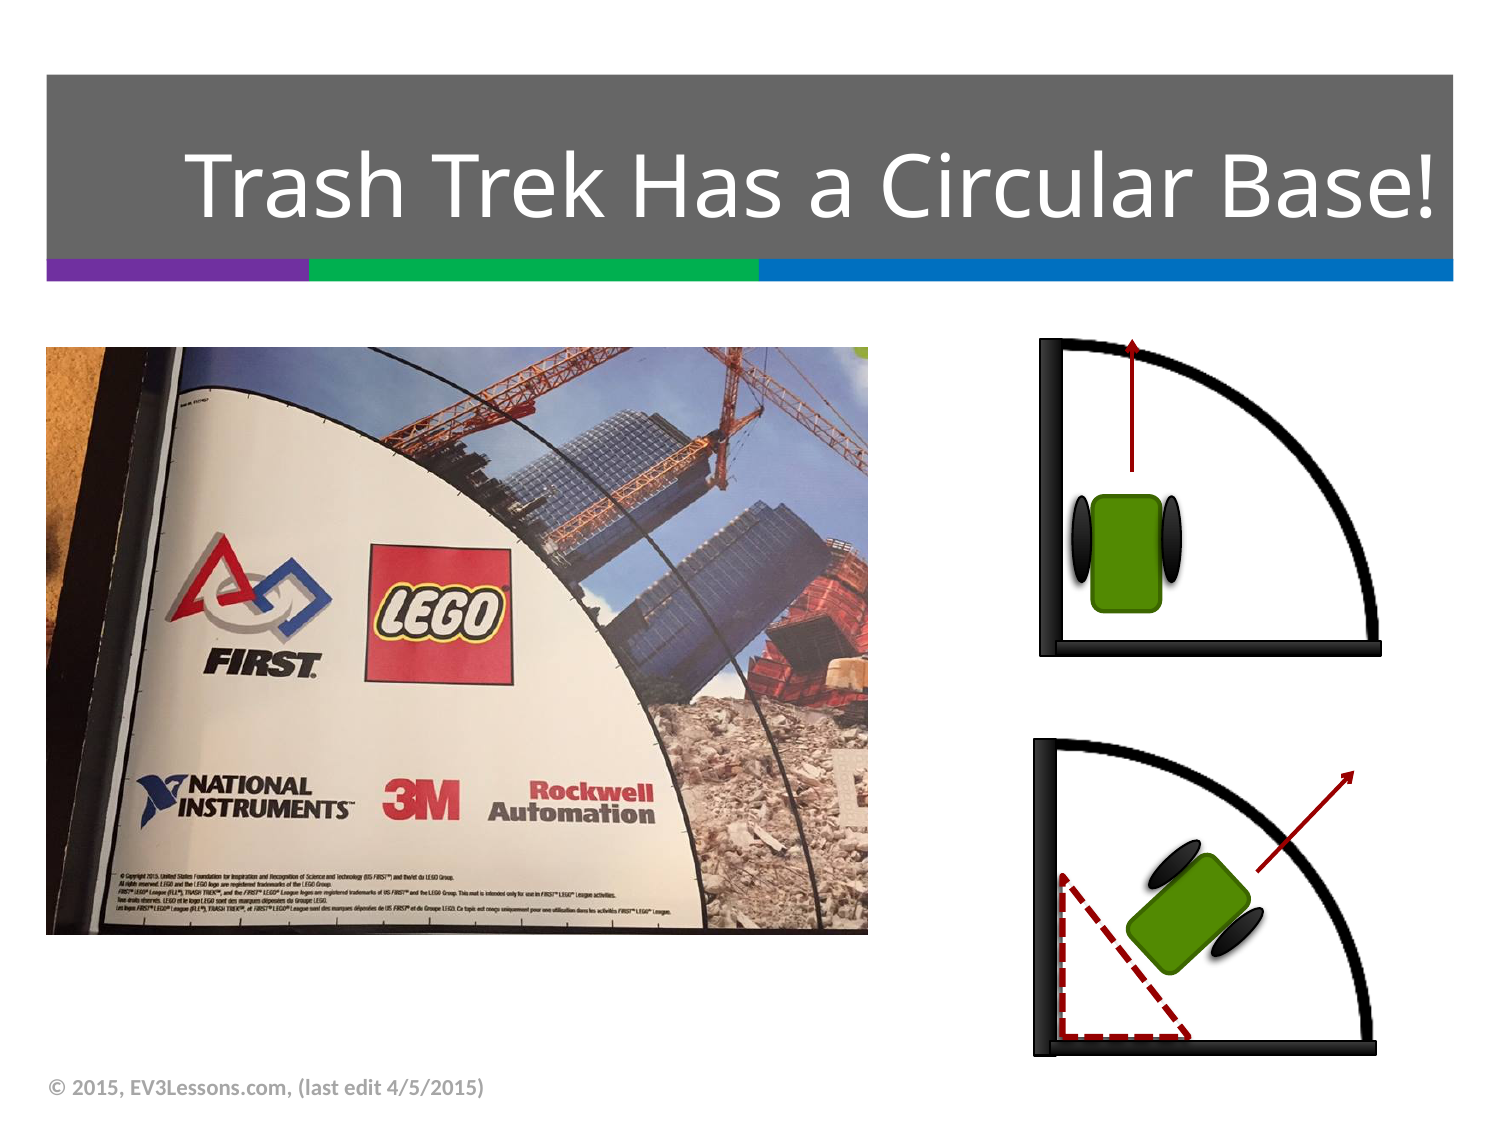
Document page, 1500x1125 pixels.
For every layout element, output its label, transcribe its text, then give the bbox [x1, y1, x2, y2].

picture [46, 347, 869, 936]
text_box [1055, 647, 1382, 657]
text_box [1039, 647, 1055, 657]
picture [1039, 287, 1410, 656]
footer © 2015, EV3Lessons.com, (last edit 4/5/2015) [32, 1055, 1038, 1116]
text_box [1049, 1047, 1377, 1056]
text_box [1254, 771, 1357, 871]
picture [1033, 687, 1404, 1056]
text_box [1033, 1047, 1057, 1057]
title Trash Trek Has a Circular Base! [46, 103, 1454, 263]
